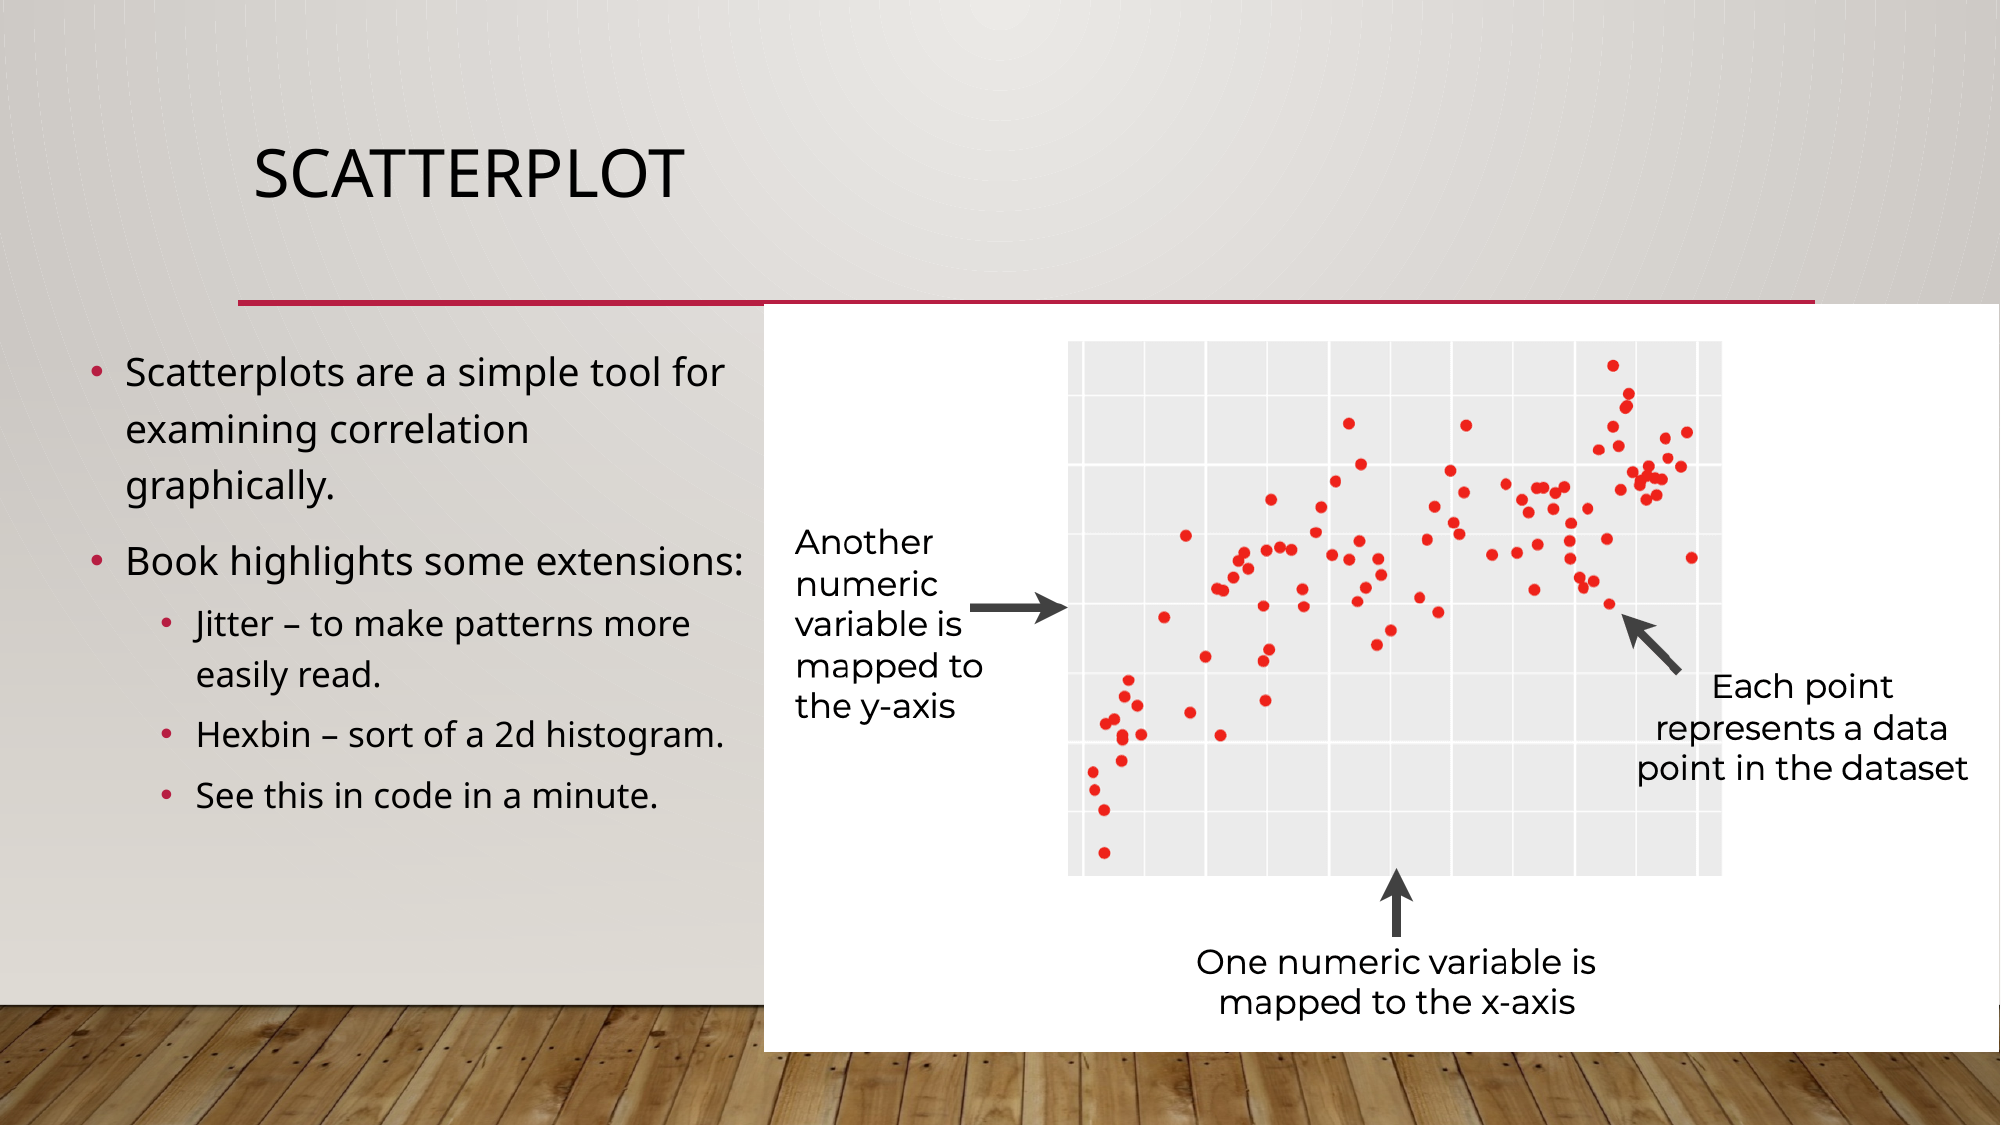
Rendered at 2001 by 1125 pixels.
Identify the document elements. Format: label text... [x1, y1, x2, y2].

picture [0, 303, 2000, 1125]
title Scatterplot [238, 131, 1814, 305]
list Scatterplots are a simple tool for examining correlation graphically. Book highlights some extensions: Jitter – to make patterns more easily read. Hexbin – sort of a 2d histogram. See this in code in a minute. [75, 330, 764, 897]
